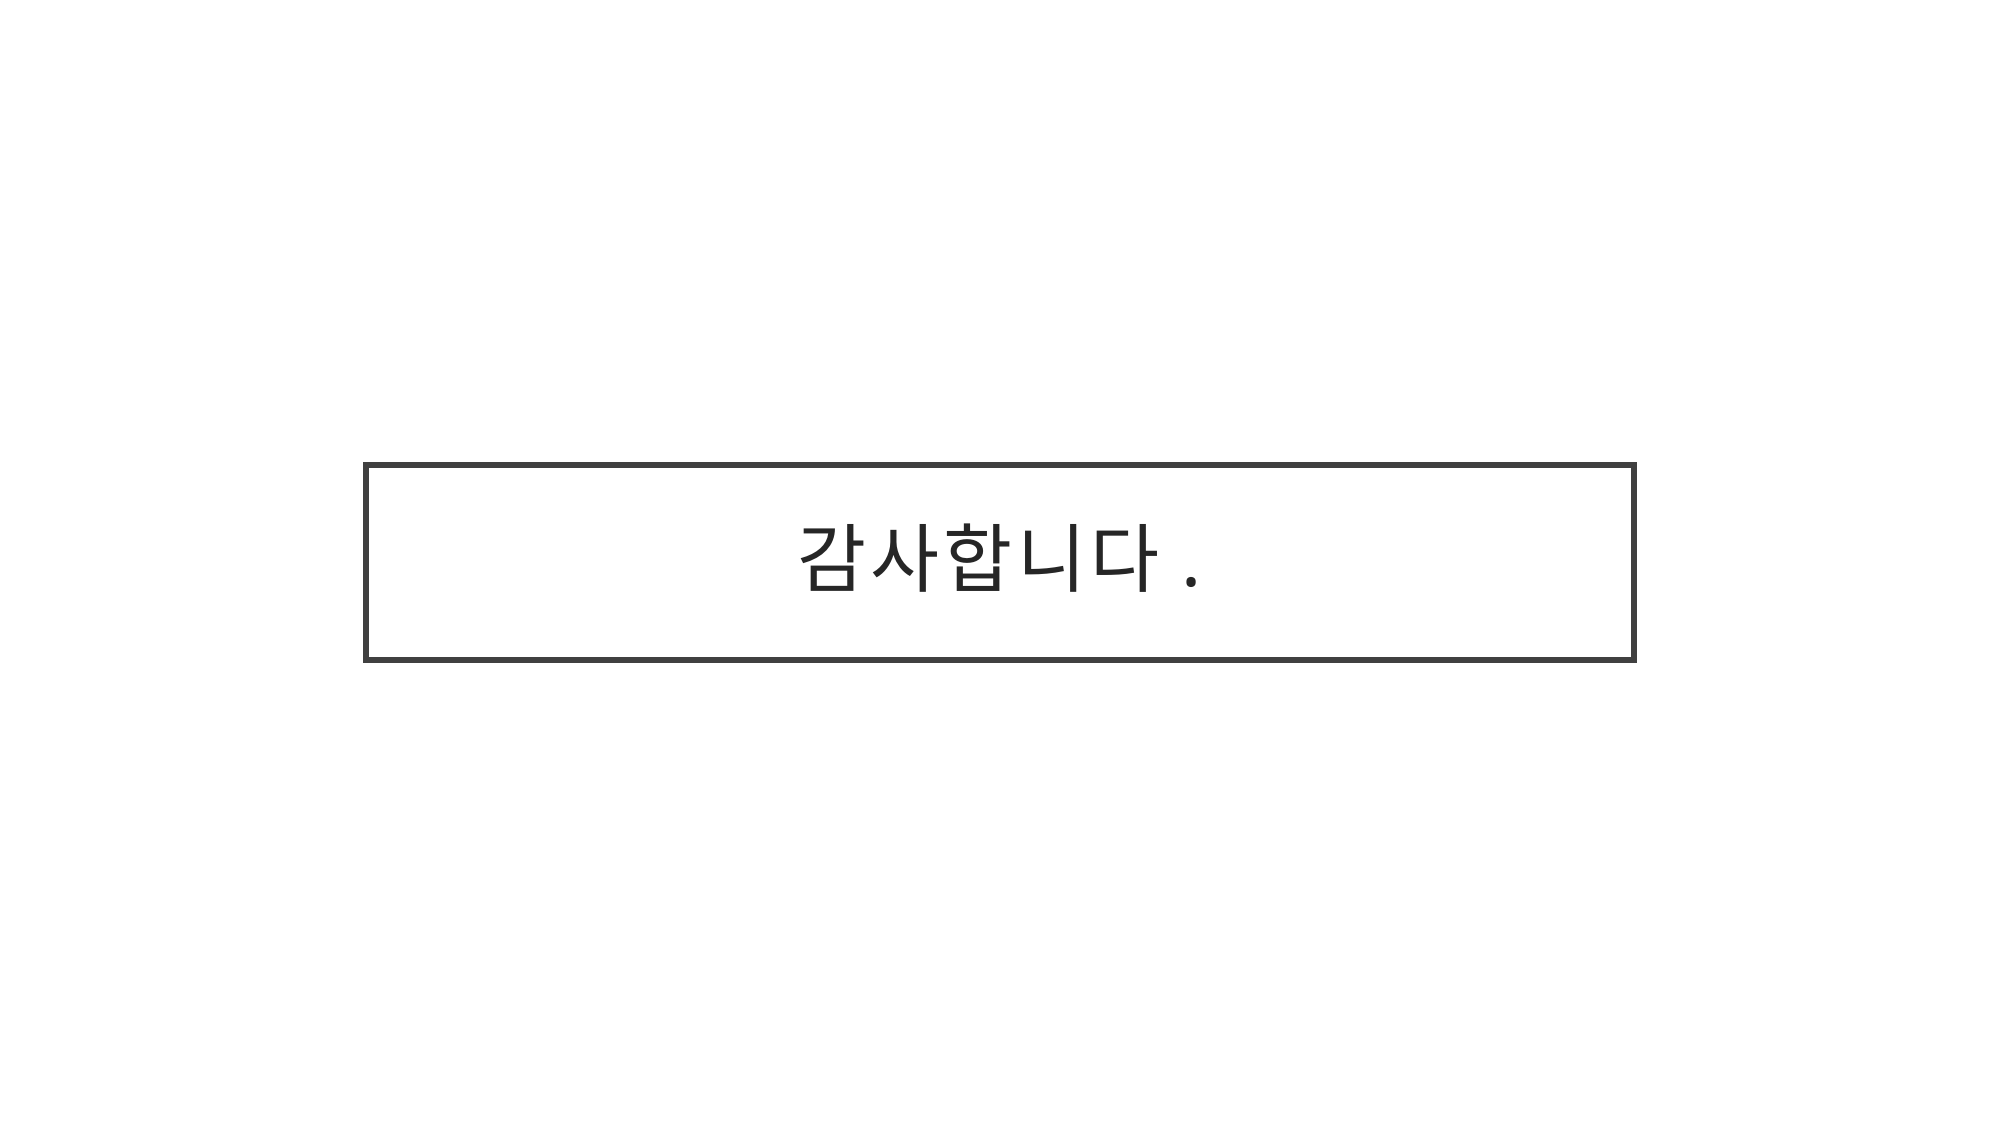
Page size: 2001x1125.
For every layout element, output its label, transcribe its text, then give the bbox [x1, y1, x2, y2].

title 감사합니다. [363, 462, 1637, 663]
